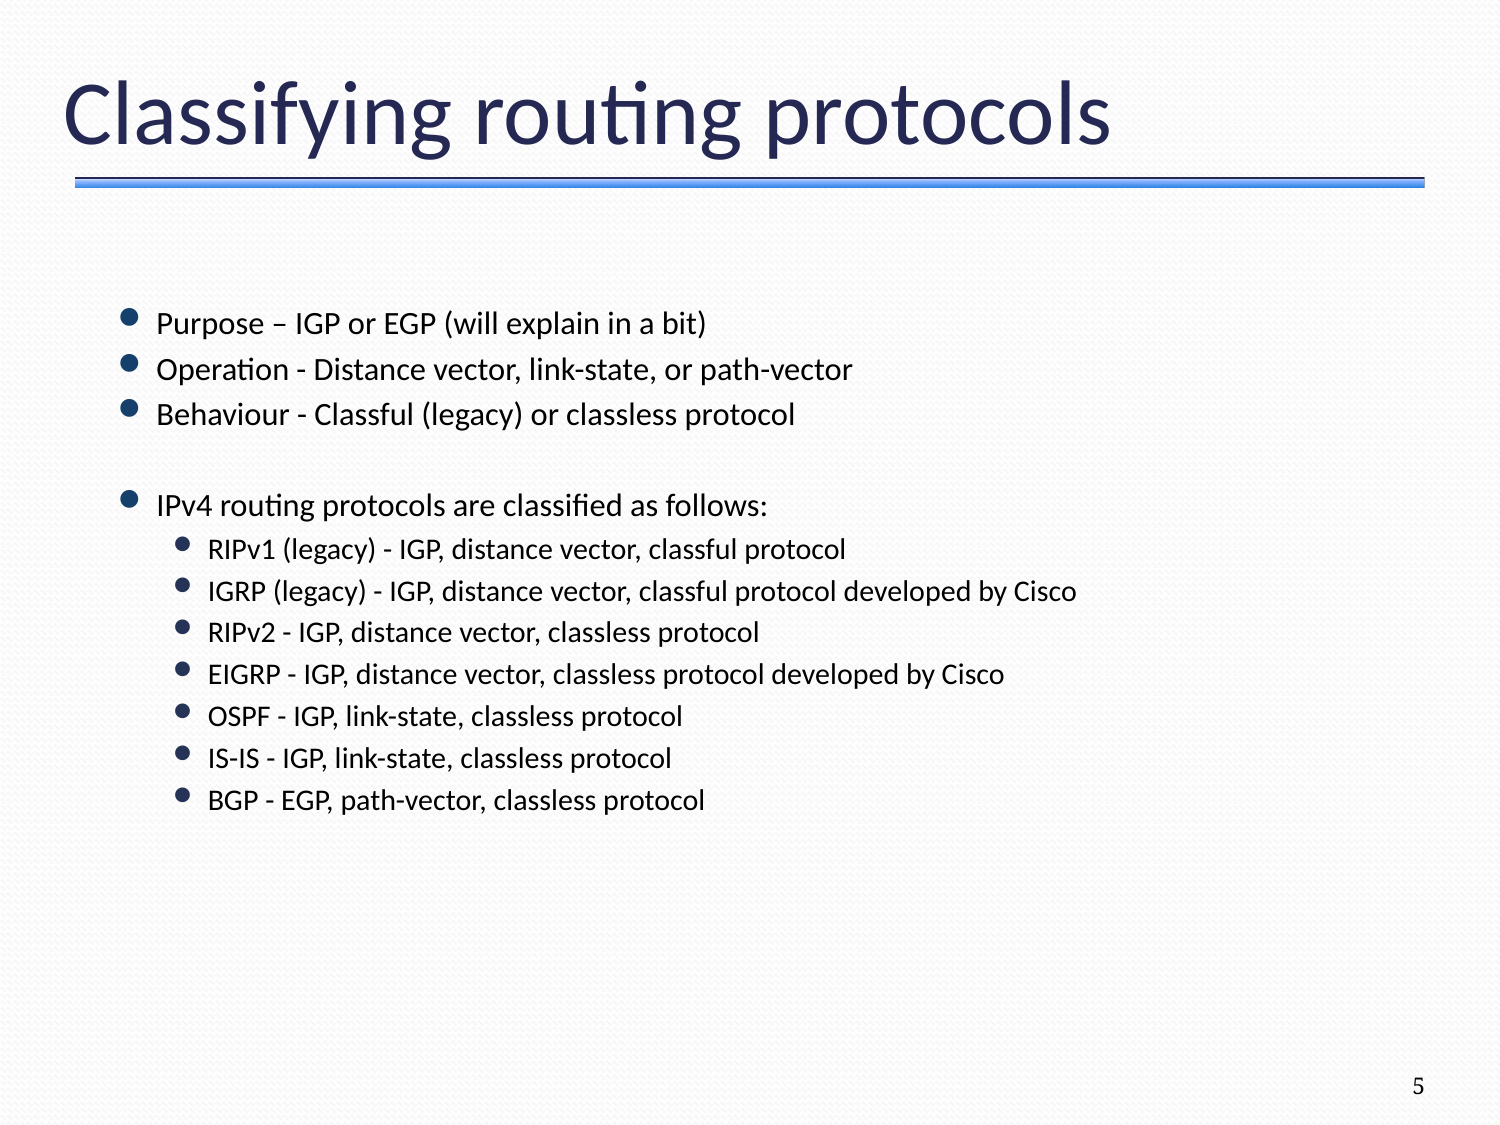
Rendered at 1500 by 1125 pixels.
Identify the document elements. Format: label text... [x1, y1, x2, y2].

title Classifying routing protocols [64, 0, 1358, 164]
list Purpose – IGP or EGP (will explain in a bit) Operation - Distance vector, link-state, or path-vector Behaviour - Classful (legacy) or classless protocol IPv4 routing protocols are classified as follows: RIPv1 (legacy) - IGP, distance vector, classful protocol IGRP (legacy) - IGP, distance vector, classful protocol developed by Cisco RIPv2 - IGP, distance vector, classless protocol EIGRP - IGP, distance vector, classless protocol developed by Cisco OSPF - IGP, link-state, classless protocol IS-IS - IGP, link-state, classless protocol BGP - EGP, path-vector, classless protocol [103, 294, 1397, 831]
slide_number 5 [1299, 1042, 1425, 1103]
picture [75, 177, 1425, 188]
